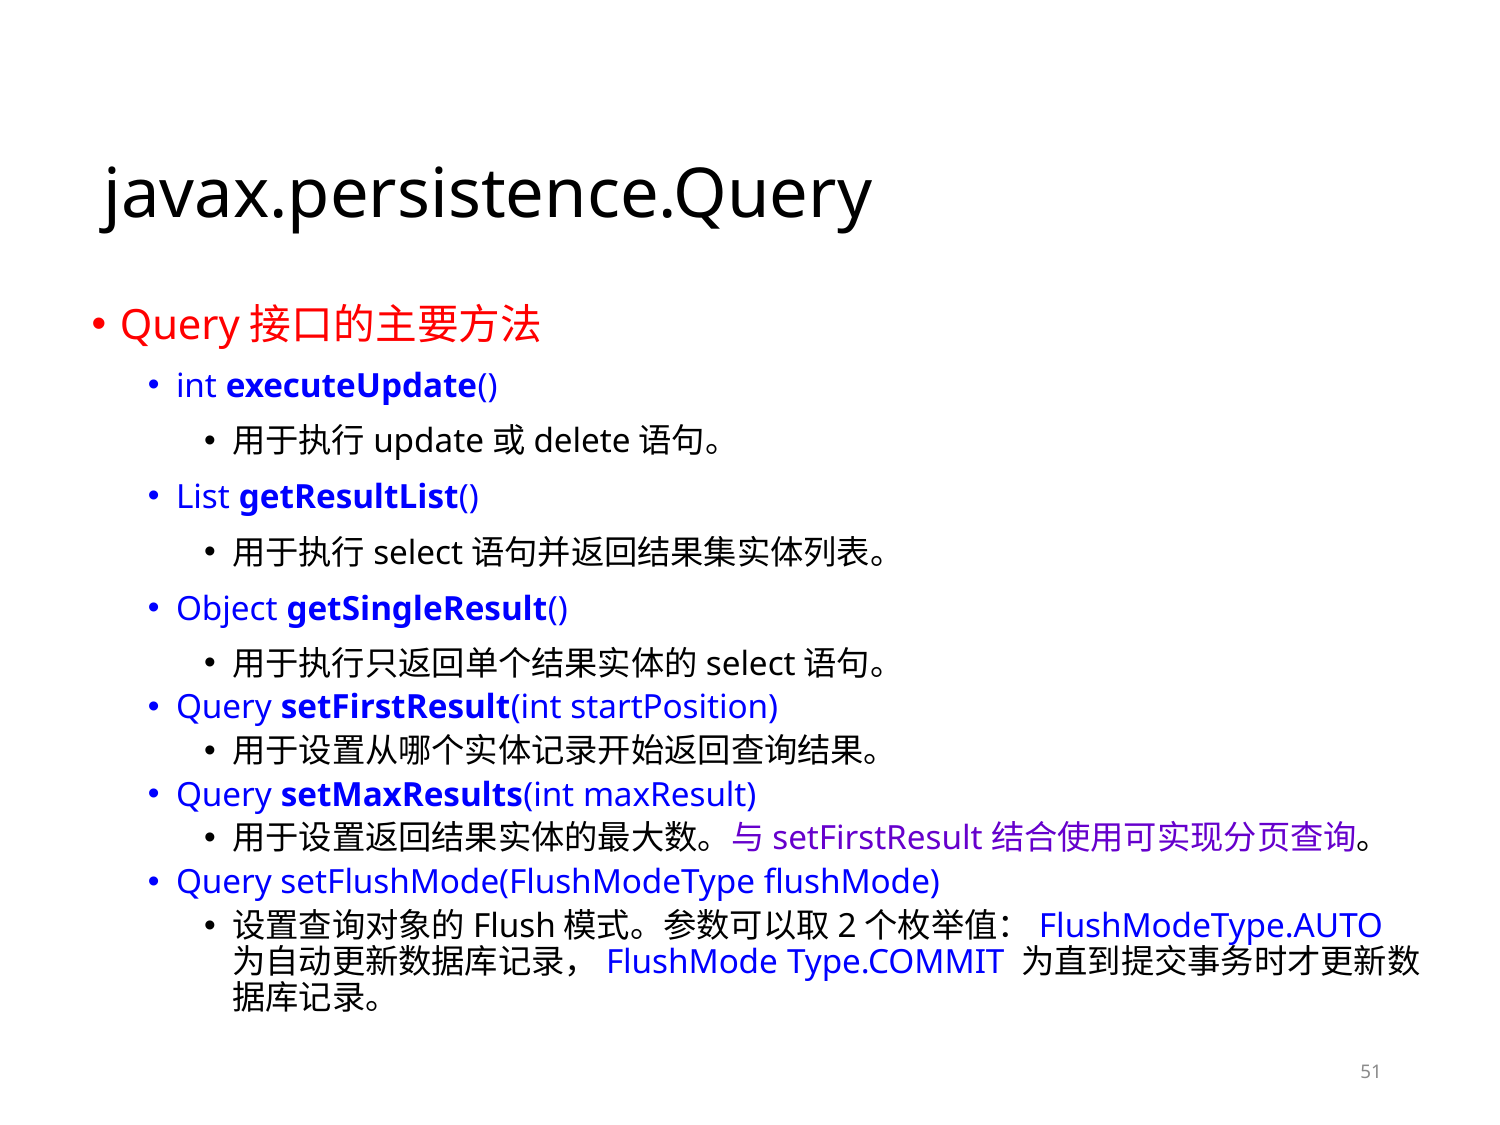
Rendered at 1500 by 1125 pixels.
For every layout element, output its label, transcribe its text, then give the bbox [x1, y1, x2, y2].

list Query接口的主要方法 int executeUpdate() 用于执行update或delete语句。 List getResultList() 用于执行select语句并返回结果集实体列表。 Object getSingleResult() 用于执行只返回单个结果实体的select语句。 Query setFirstResult(int startPosition) 用于设置从哪个实体记录开始返回查询结果。 Query setMaxResults(int maxResult) 用于设置返回结果实体的最大数。与setFirstResult结合使用可实现分页查询。 Query setFlushMode(FlushModeType flushMode) 设置查询对象的Flush模式。参数可以取2个枚举值：FlushModeType.AUTO 为自动更新数据库记录，FlushMode Type.COMMIT 为直到提交事务时才更新数据库记录。 [76, 280, 1447, 1094]
slide_number 51 [1059, 1042, 1397, 1103]
title javax.persistence.Query [88, 101, 1439, 280]
